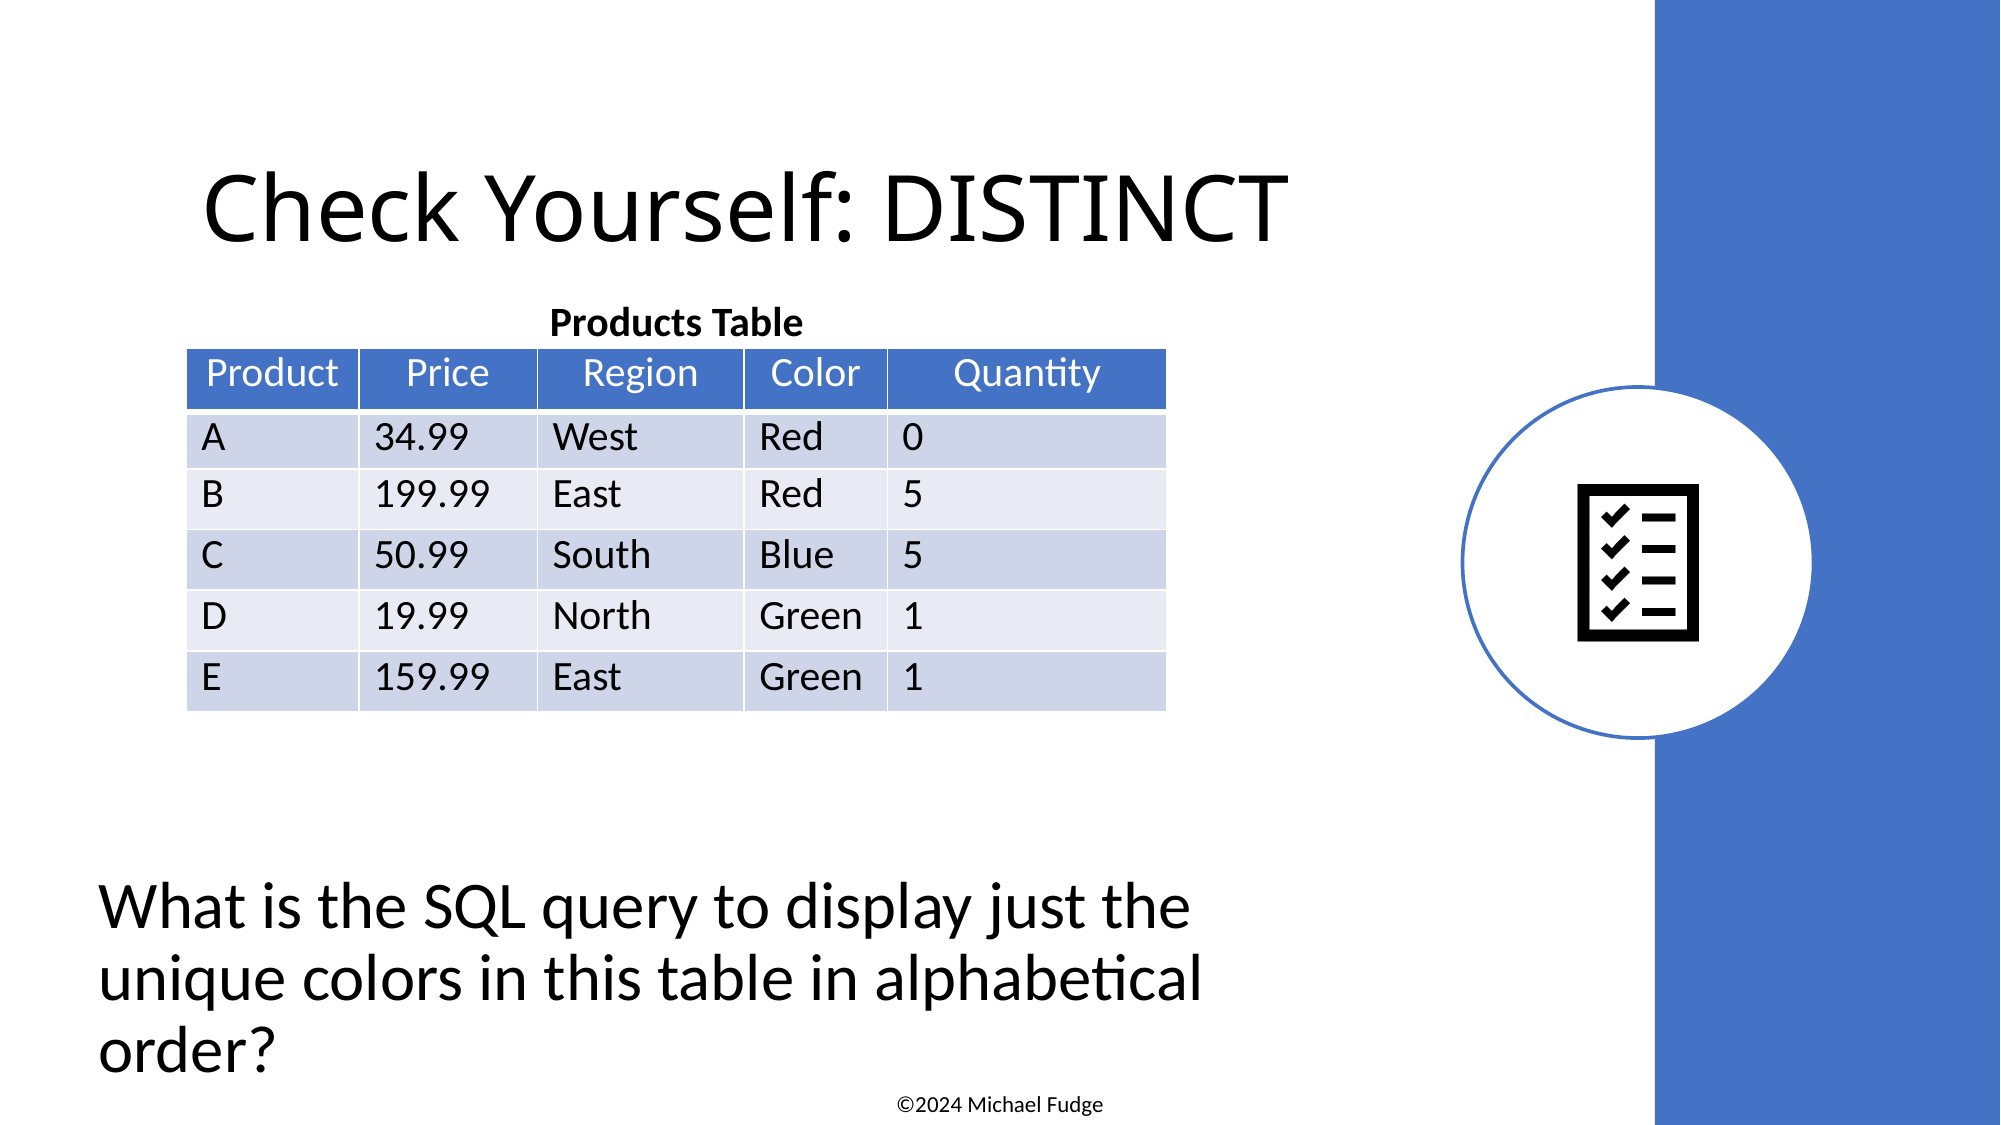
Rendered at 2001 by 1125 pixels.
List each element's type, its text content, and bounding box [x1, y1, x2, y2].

table_cell 50.99 [360, 530, 537, 589]
table_cell 5 [888, 530, 1166, 589]
table_cell 159.99 [360, 652, 537, 711]
table_cell 5 [888, 470, 1166, 529]
table_cell 19.99 [360, 591, 537, 650]
table_cell C [187, 530, 358, 589]
table_cell D [187, 591, 358, 650]
table_cell East [538, 652, 743, 711]
table_header Quantity [888, 353, 1166, 409]
picture [1544, 468, 1732, 657]
table_cell 199.99 [360, 470, 537, 529]
table_cell East [538, 470, 743, 529]
table_header Color [745, 353, 887, 409]
table_cell North [538, 591, 743, 650]
table_header Region [538, 353, 743, 409]
text_box Products Table [186, 287, 1167, 353]
table_cell A [187, 415, 358, 468]
table_header Price [360, 353, 537, 409]
table_cell South [538, 530, 743, 589]
list What is the SQL query to display just the unique colors in this table in alphabetical order? [83, 832, 1381, 1125]
table_cell Green [745, 591, 887, 650]
table_cell E [187, 652, 358, 711]
table_cell Blue [745, 530, 887, 589]
table_cell 1 [888, 591, 1166, 650]
table_cell 1 [888, 652, 1166, 711]
table_cell Red [745, 415, 887, 468]
title Check Yourself: DISTINCT [186, 102, 1413, 321]
text_box [1461, 385, 1815, 740]
table_cell B [187, 470, 358, 529]
table_cell Green [745, 652, 887, 711]
text_box [1654, 0, 2000, 1125]
table_cell Red [745, 470, 887, 529]
table_cell 34.99 [360, 415, 537, 468]
table_cell 0 [888, 415, 1166, 468]
table_cell West [538, 415, 743, 468]
table_header Product [187, 353, 358, 409]
